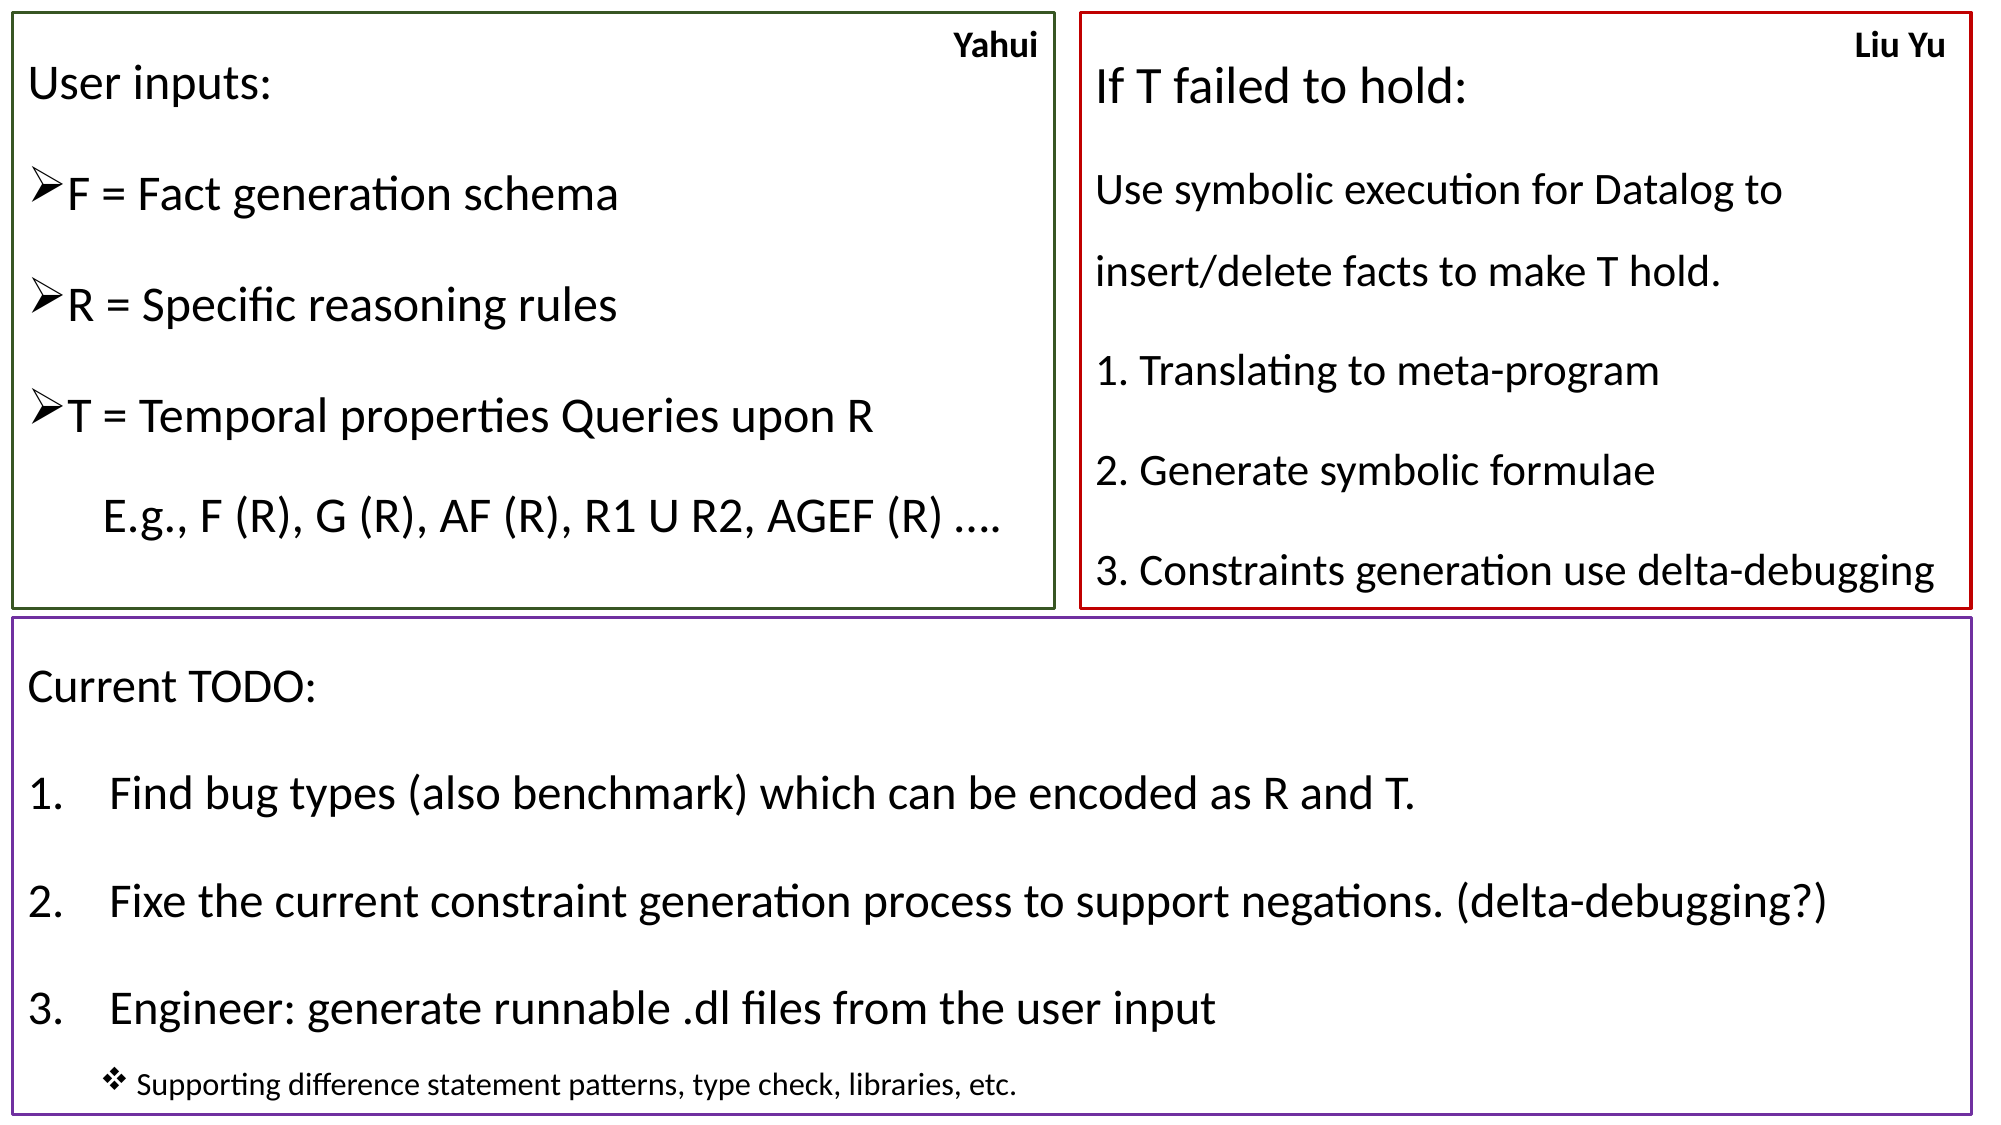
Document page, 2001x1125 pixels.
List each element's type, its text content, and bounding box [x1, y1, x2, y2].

text_box Current TODO: Find bug types (also benchmark) which can be encoded as R and T. Fixe the current constraint generation process to support negations. (delta-debugging?) Engineer: generate runnable .dl files from the user input Supporting difference statement patterns, type check, libraries, etc. [12, 617, 1972, 1115]
text_box Yahui [939, 12, 1054, 73]
list User inputs: F = Fact generation schema R = Specific reasoning rules T = Temporal properties Queries upon R E.g., F (R), G (R), AF (R), R1 U R2, AGEF (R) …. [12, 12, 1055, 609]
text_box If T failed to hold: Use symbolic execution for Datalog to insert/delete facts to make T hold. 1. Translating to meta-program 2. Generate symbolic formulae 3. Constraints generation use delta-debugging [1080, 12, 1972, 609]
text_box Liu Yu [1840, 12, 1962, 73]
